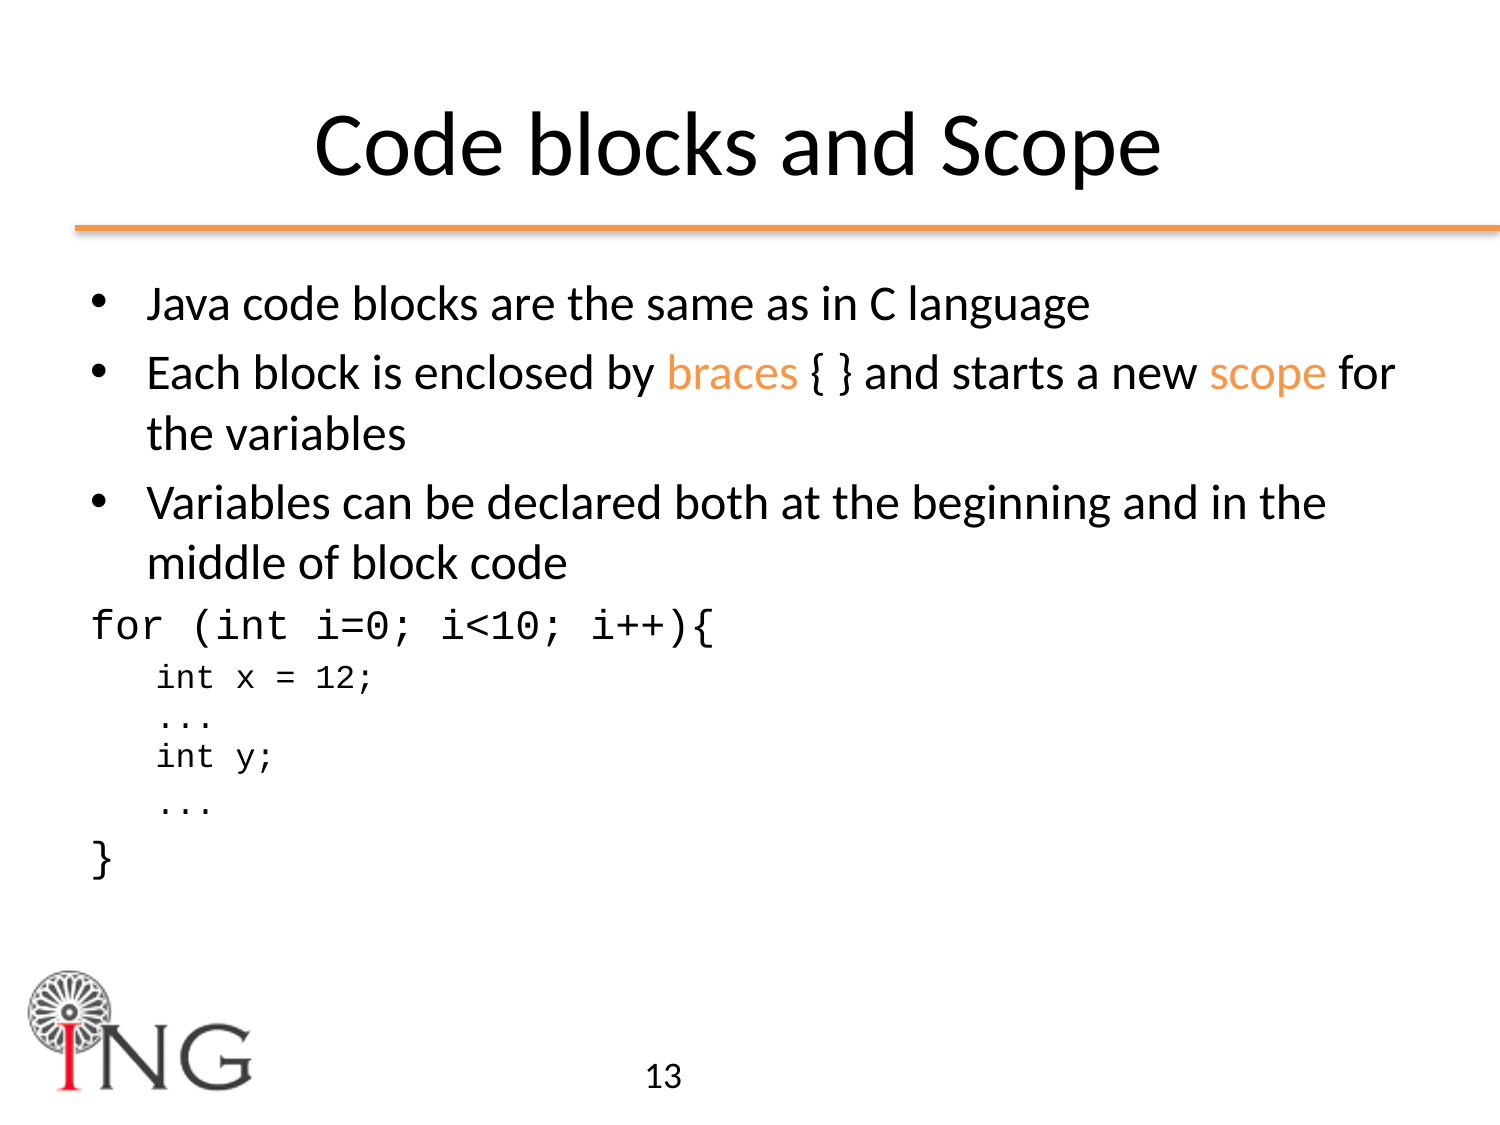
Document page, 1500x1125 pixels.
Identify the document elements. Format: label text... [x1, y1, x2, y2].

slide_number 13 [629, 1043, 1425, 1104]
picture [3, 948, 281, 1124]
list Java code blocks are the same as in C language Each block is enclosed by braces { } and starts a new scope for the variables Variables can be declared both at the beginning and in the middle of block code for (int i=0; i<10; i++){ int x = 12; ... int y; ... } [75, 262, 1425, 1005]
title Code blocks and Scope [75, 45, 1425, 233]
